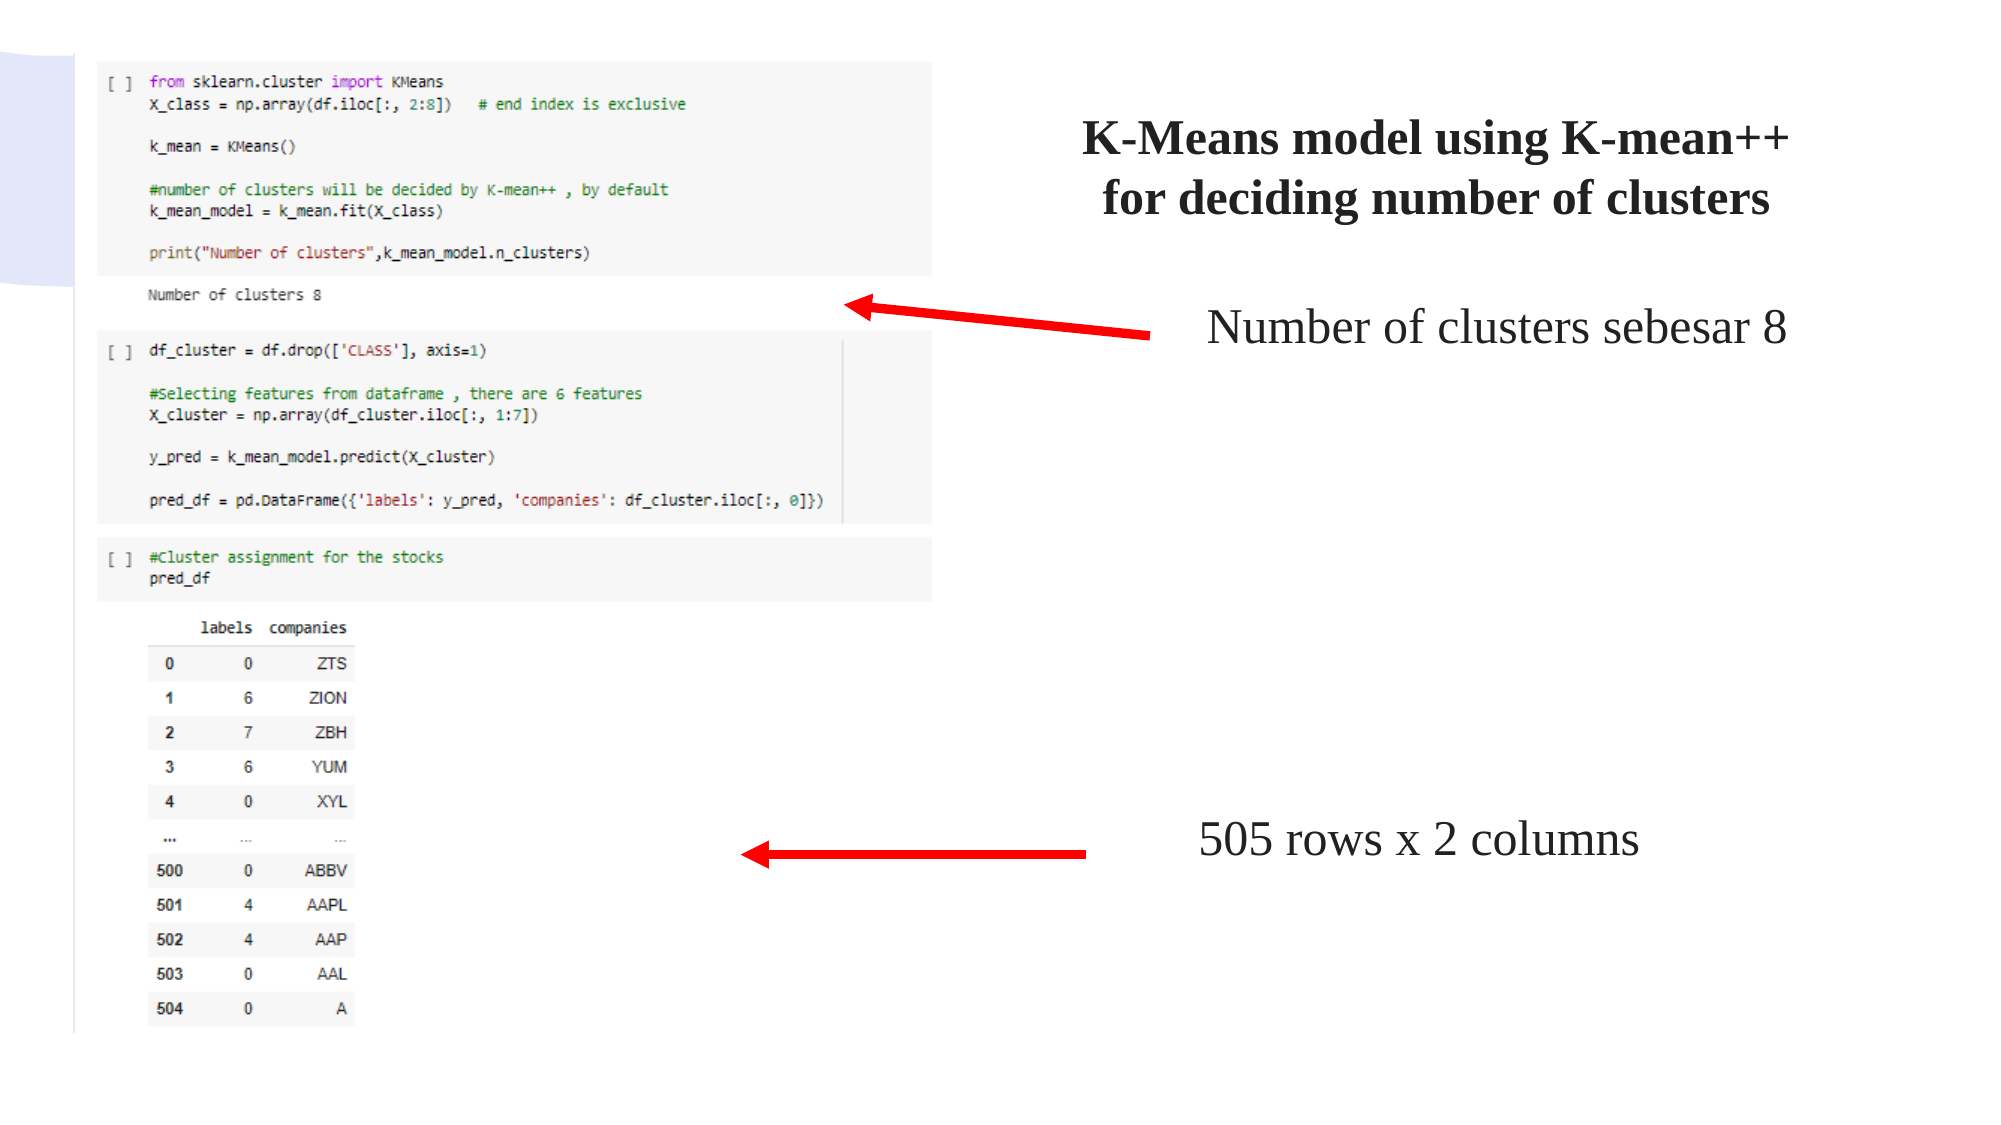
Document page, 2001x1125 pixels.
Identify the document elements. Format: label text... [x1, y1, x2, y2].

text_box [843, 304, 1150, 336]
text_box 505 rows x 2 columns [1121, 797, 1718, 912]
picture [73, 53, 932, 1033]
list K-Means model using K-mean++ for deciding number of clusters [1029, 97, 1844, 236]
text_box Number of clusters sebesar 8 [1151, 285, 1844, 386]
